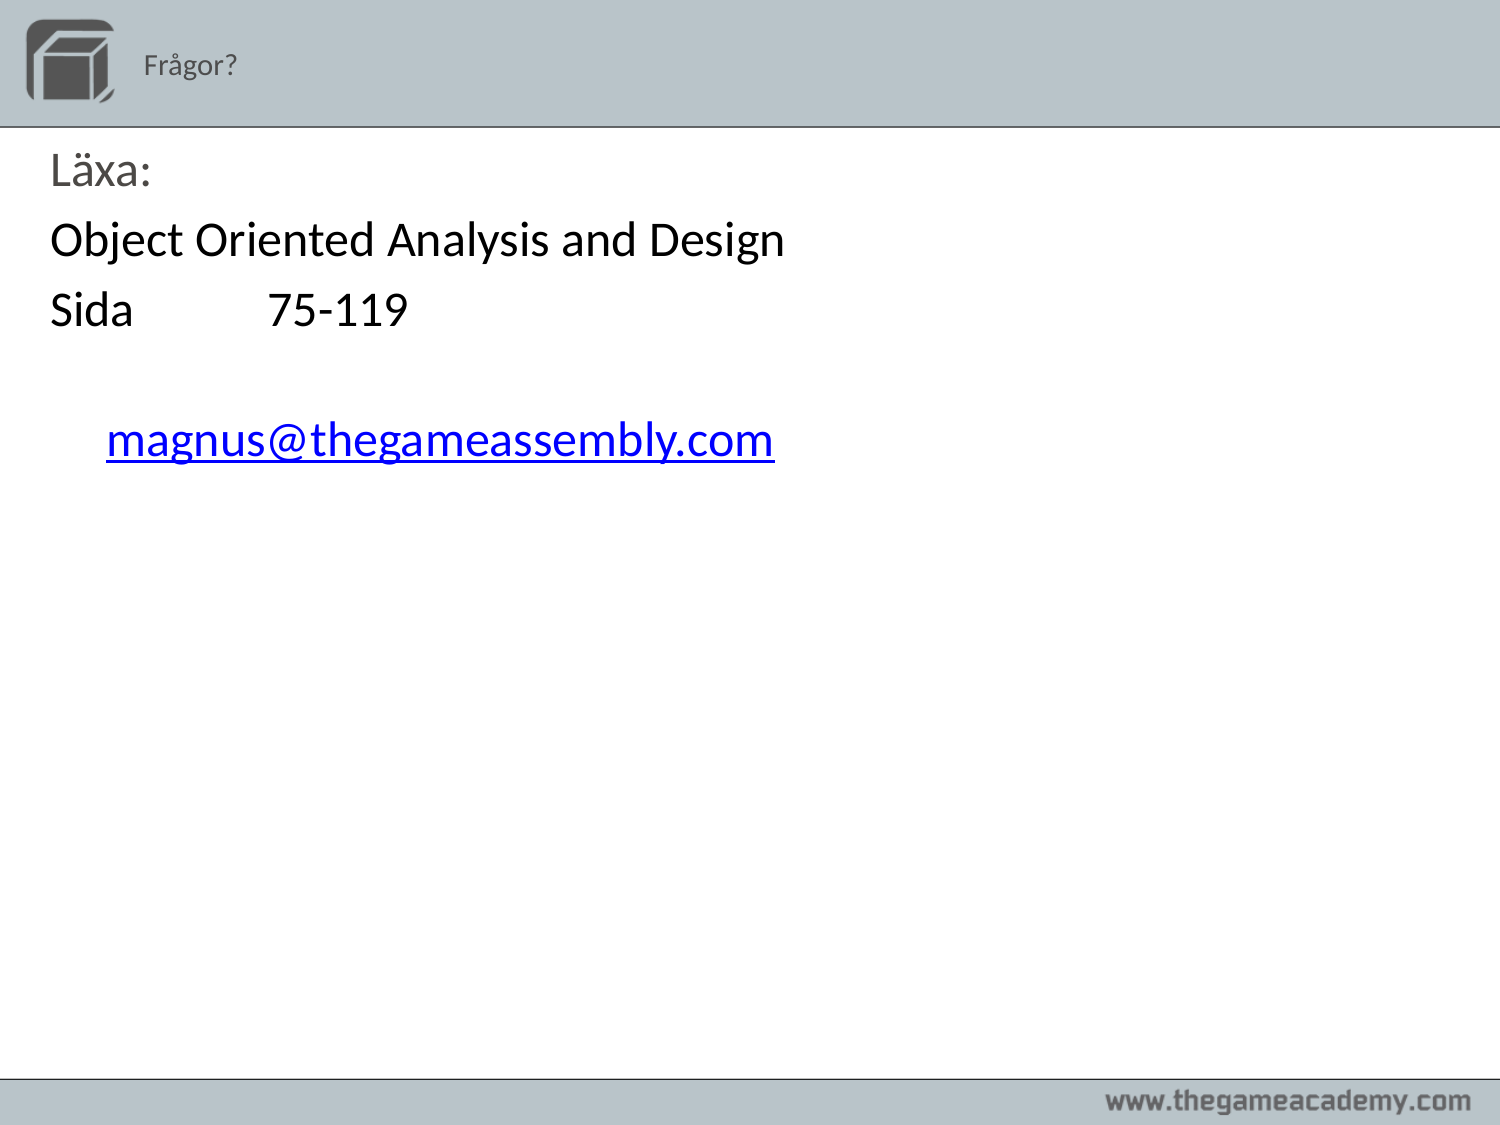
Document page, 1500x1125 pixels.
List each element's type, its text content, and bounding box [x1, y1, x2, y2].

title Frågor? [128, 0, 1500, 126]
list Läxa: Object Oriented Analysis and Design Sida 75-119 magnus@thegameassembly.com [35, 128, 1465, 1079]
picture [0, 0, 1500, 1125]
